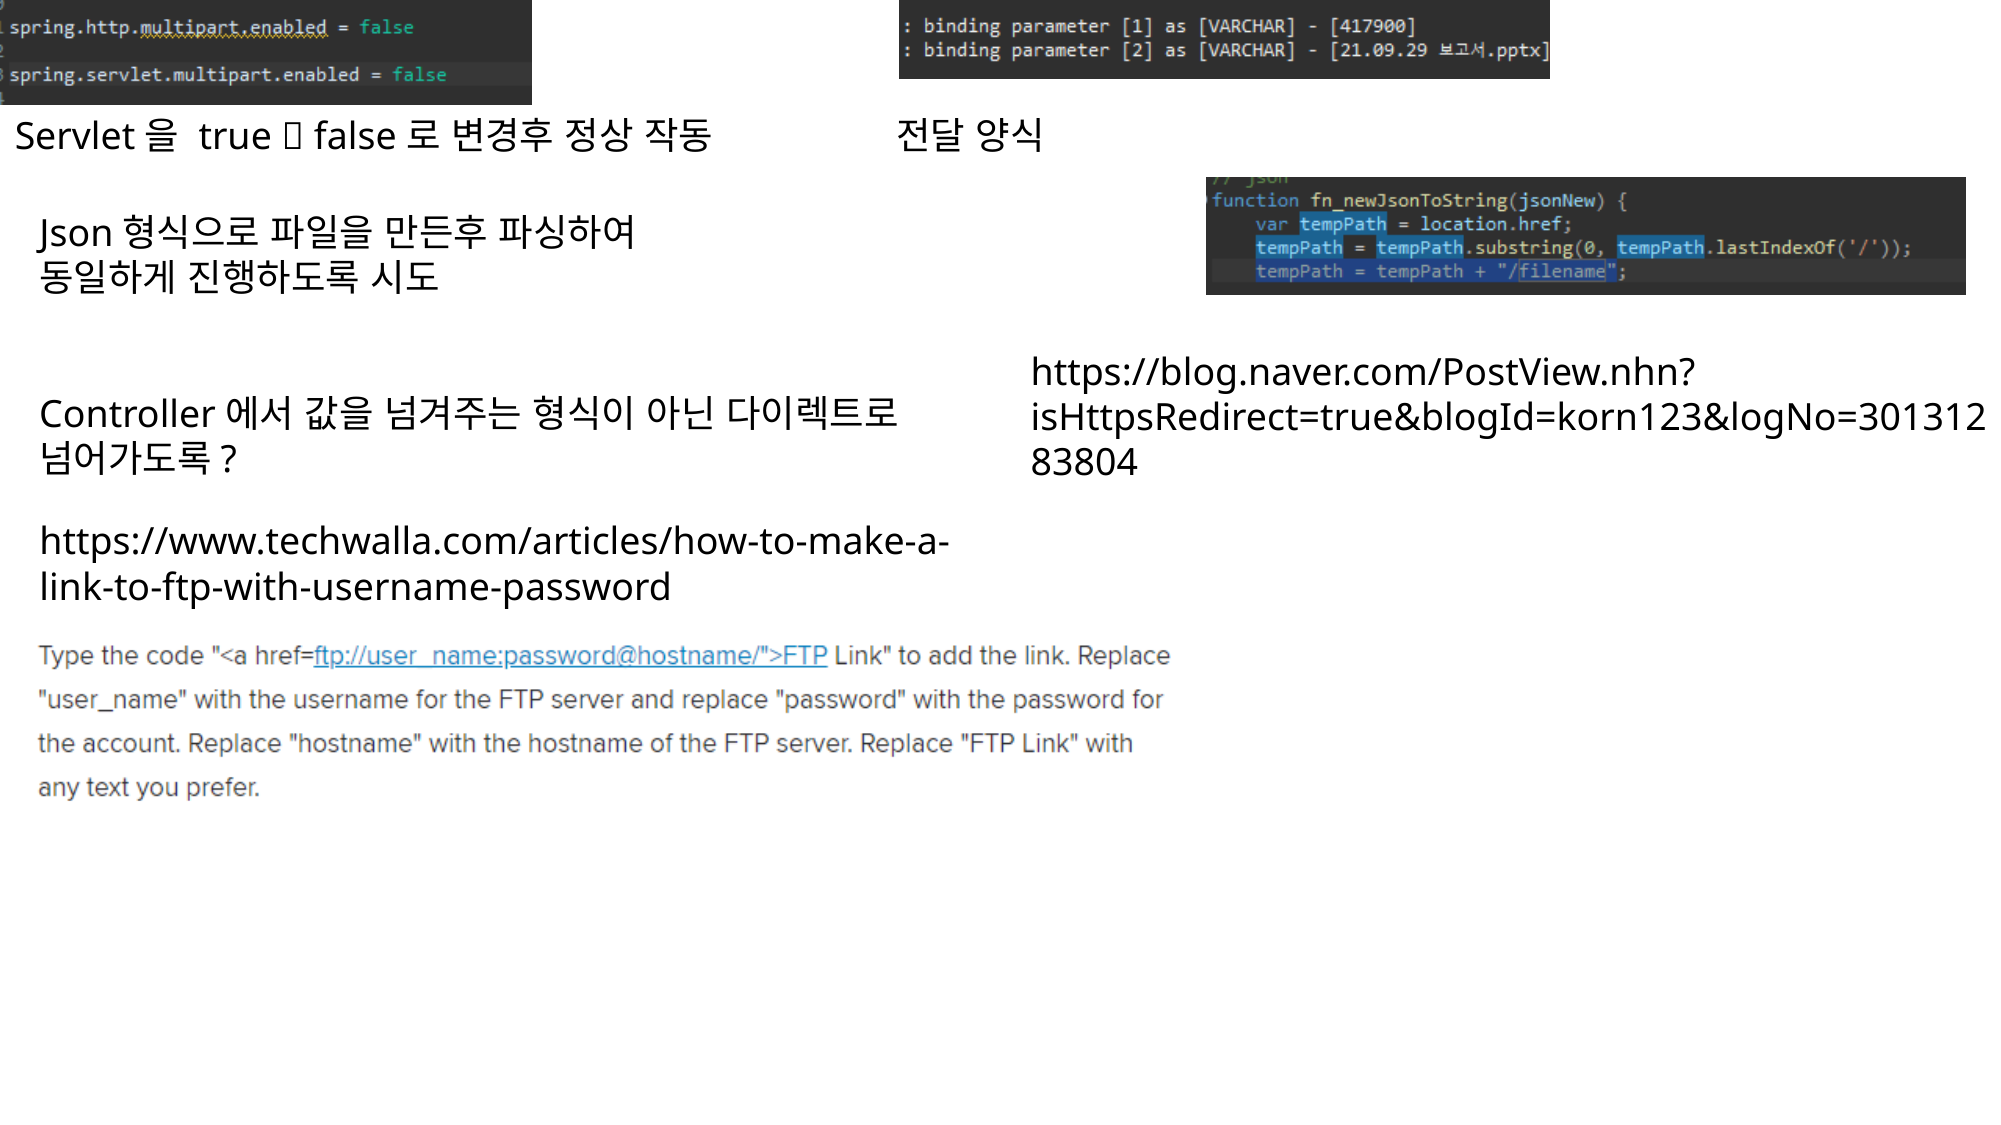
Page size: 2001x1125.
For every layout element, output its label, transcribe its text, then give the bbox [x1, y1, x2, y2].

picture [1206, 177, 1966, 296]
picture [899, 0, 1550, 79]
text_box https://blog.naver.com/PostView.nhn?isHttpsRedirect=true&blogId=korn123&logNo=30131283804 [1015, 340, 2000, 491]
text_box Controller에서 값을 넘겨주는 형식이 아닌 다이렉트로 넘어가도록? [24, 382, 960, 488]
text_box Json형식으로 파일을 만든후 파싱하여 동일하게 진행하도록 시도 [24, 201, 786, 307]
text_box https://www.techwalla.com/articles/how-to-make-a-link-to-ftp-with-username-password [24, 510, 1025, 615]
text_box 전달 양식 [881, 104, 1531, 165]
text_box Servlet을 true  false로 변경후 정상 작동 [0, 104, 763, 165]
picture [0, 0, 532, 105]
picture [21, 616, 1207, 823]
